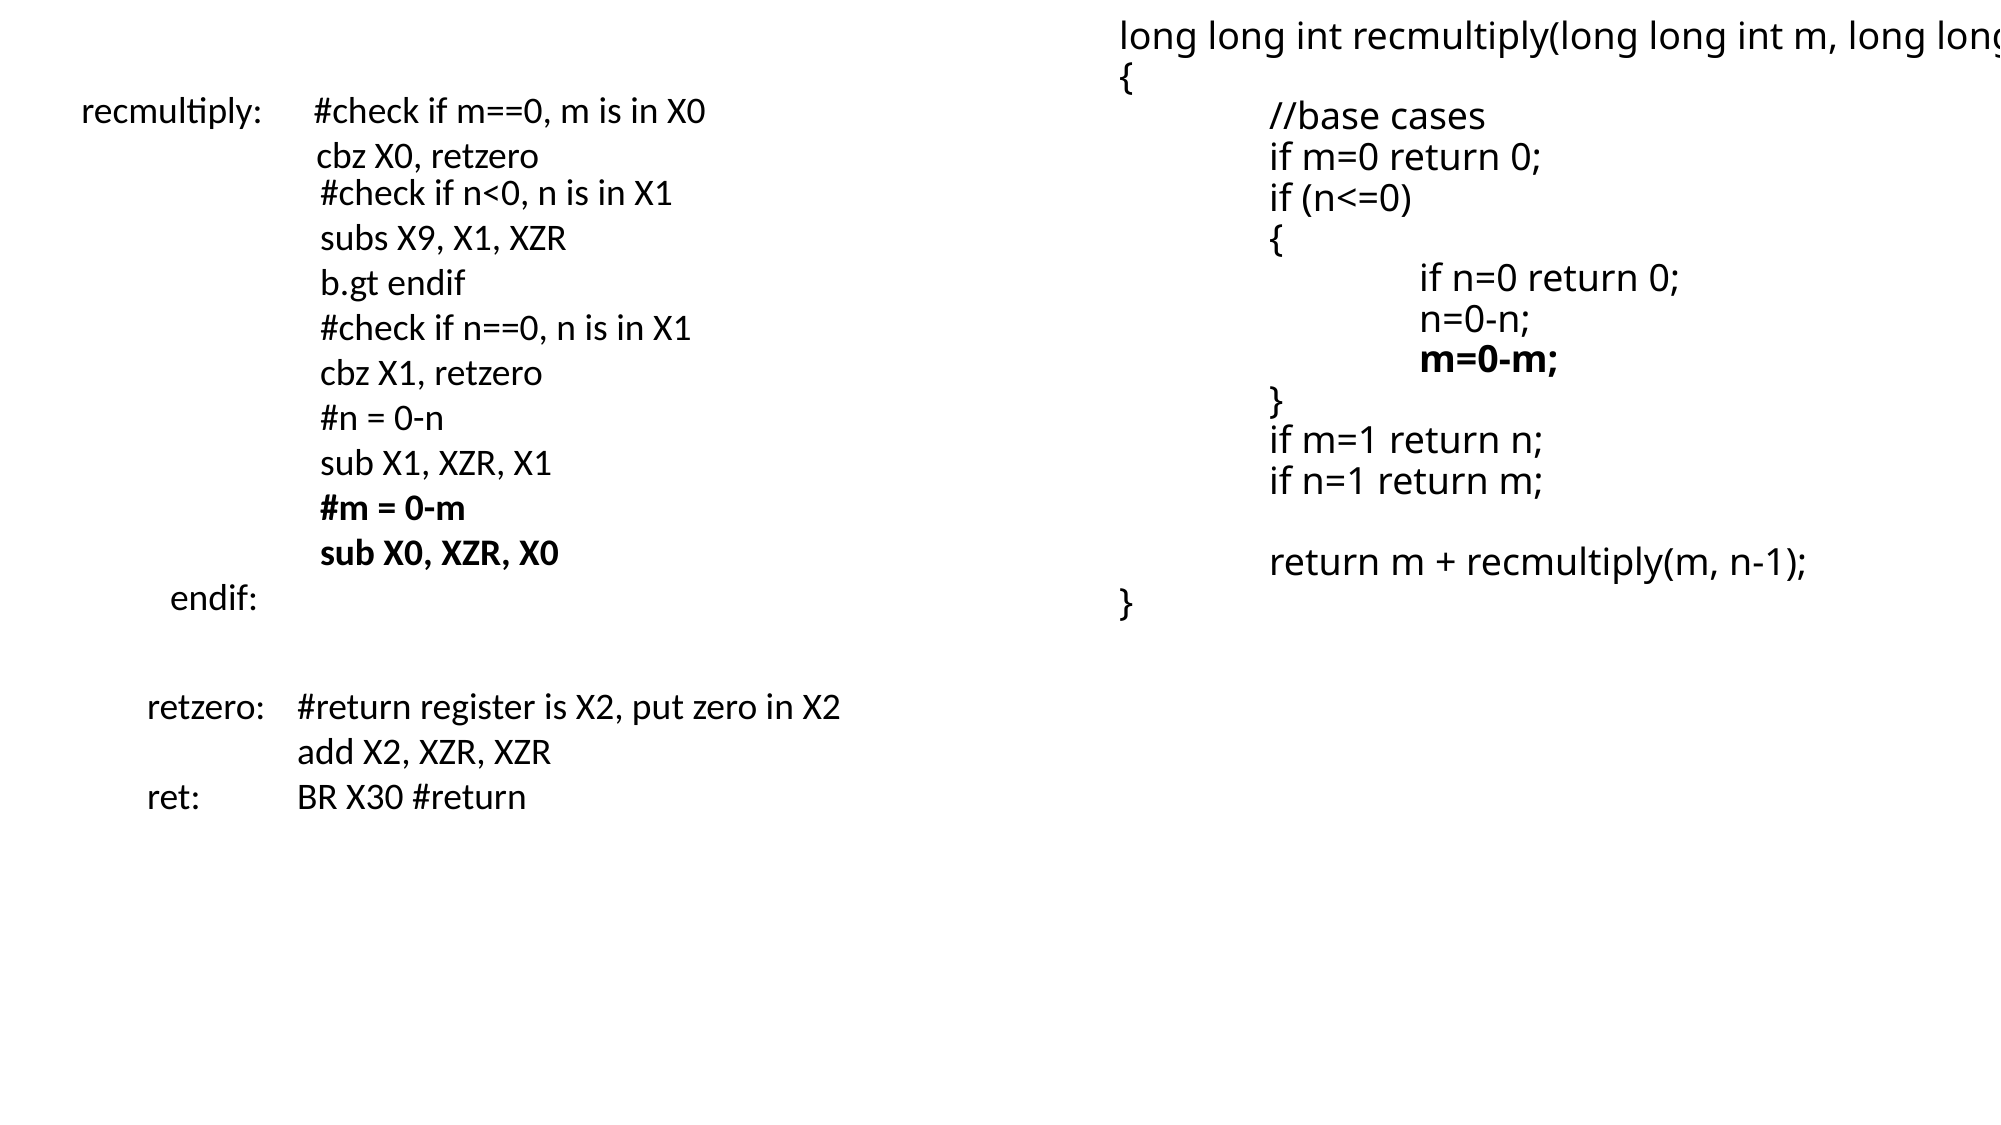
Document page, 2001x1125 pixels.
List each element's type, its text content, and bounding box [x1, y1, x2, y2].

title long long int recmultiply(long long int m, long long int n) { //base cases if m=0 return 0; if (n<=0) { if n=0 return 0; n=0-n; m=0-m; } if m=1 return n; if n=1 return m; return m + recmultiply(m, n-1); } [1104, 211, 2000, 429]
text_box [331, 71, 934, 131]
text_box recmultiply: #check if m==0, m is in X0 cbz X0, retzero [66, 78, 1067, 184]
text_box retzero: #return register is X2, put zero in X2 add X2, XZR, XZR ret: BR X30 #return [132, 674, 1133, 825]
text_box #check if n<0, n is in X1 subs X9, X1, XZR b.gt endif #check if n==0, n is in X1 cbz X1, retzero #n = 0-n sub X1, XZR, X1 #m = 0-m sub X0, XZR, X0 endif: [155, 161, 707, 671]
